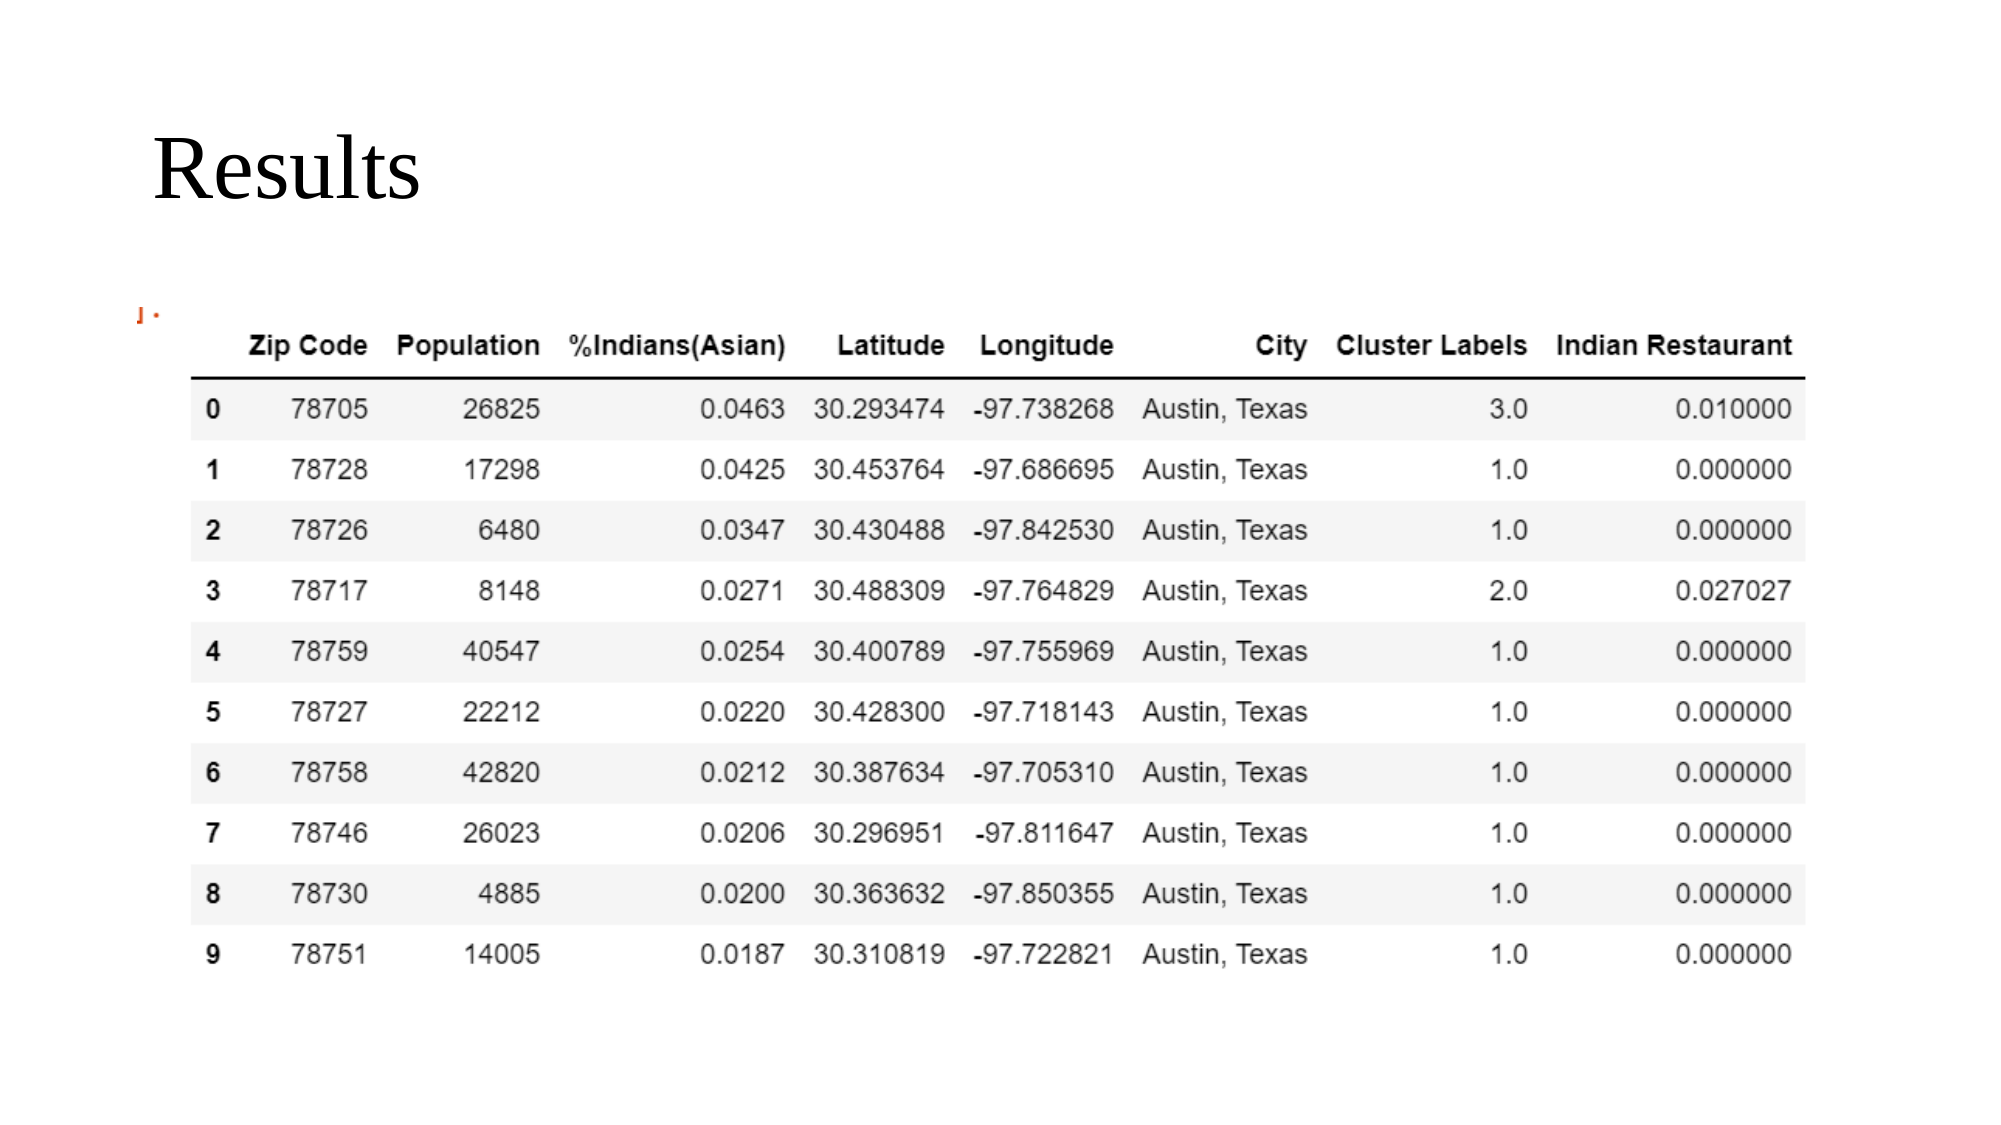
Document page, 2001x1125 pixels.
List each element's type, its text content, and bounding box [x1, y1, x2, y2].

title Results [137, 59, 1863, 278]
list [137, 307, 1863, 1006]
